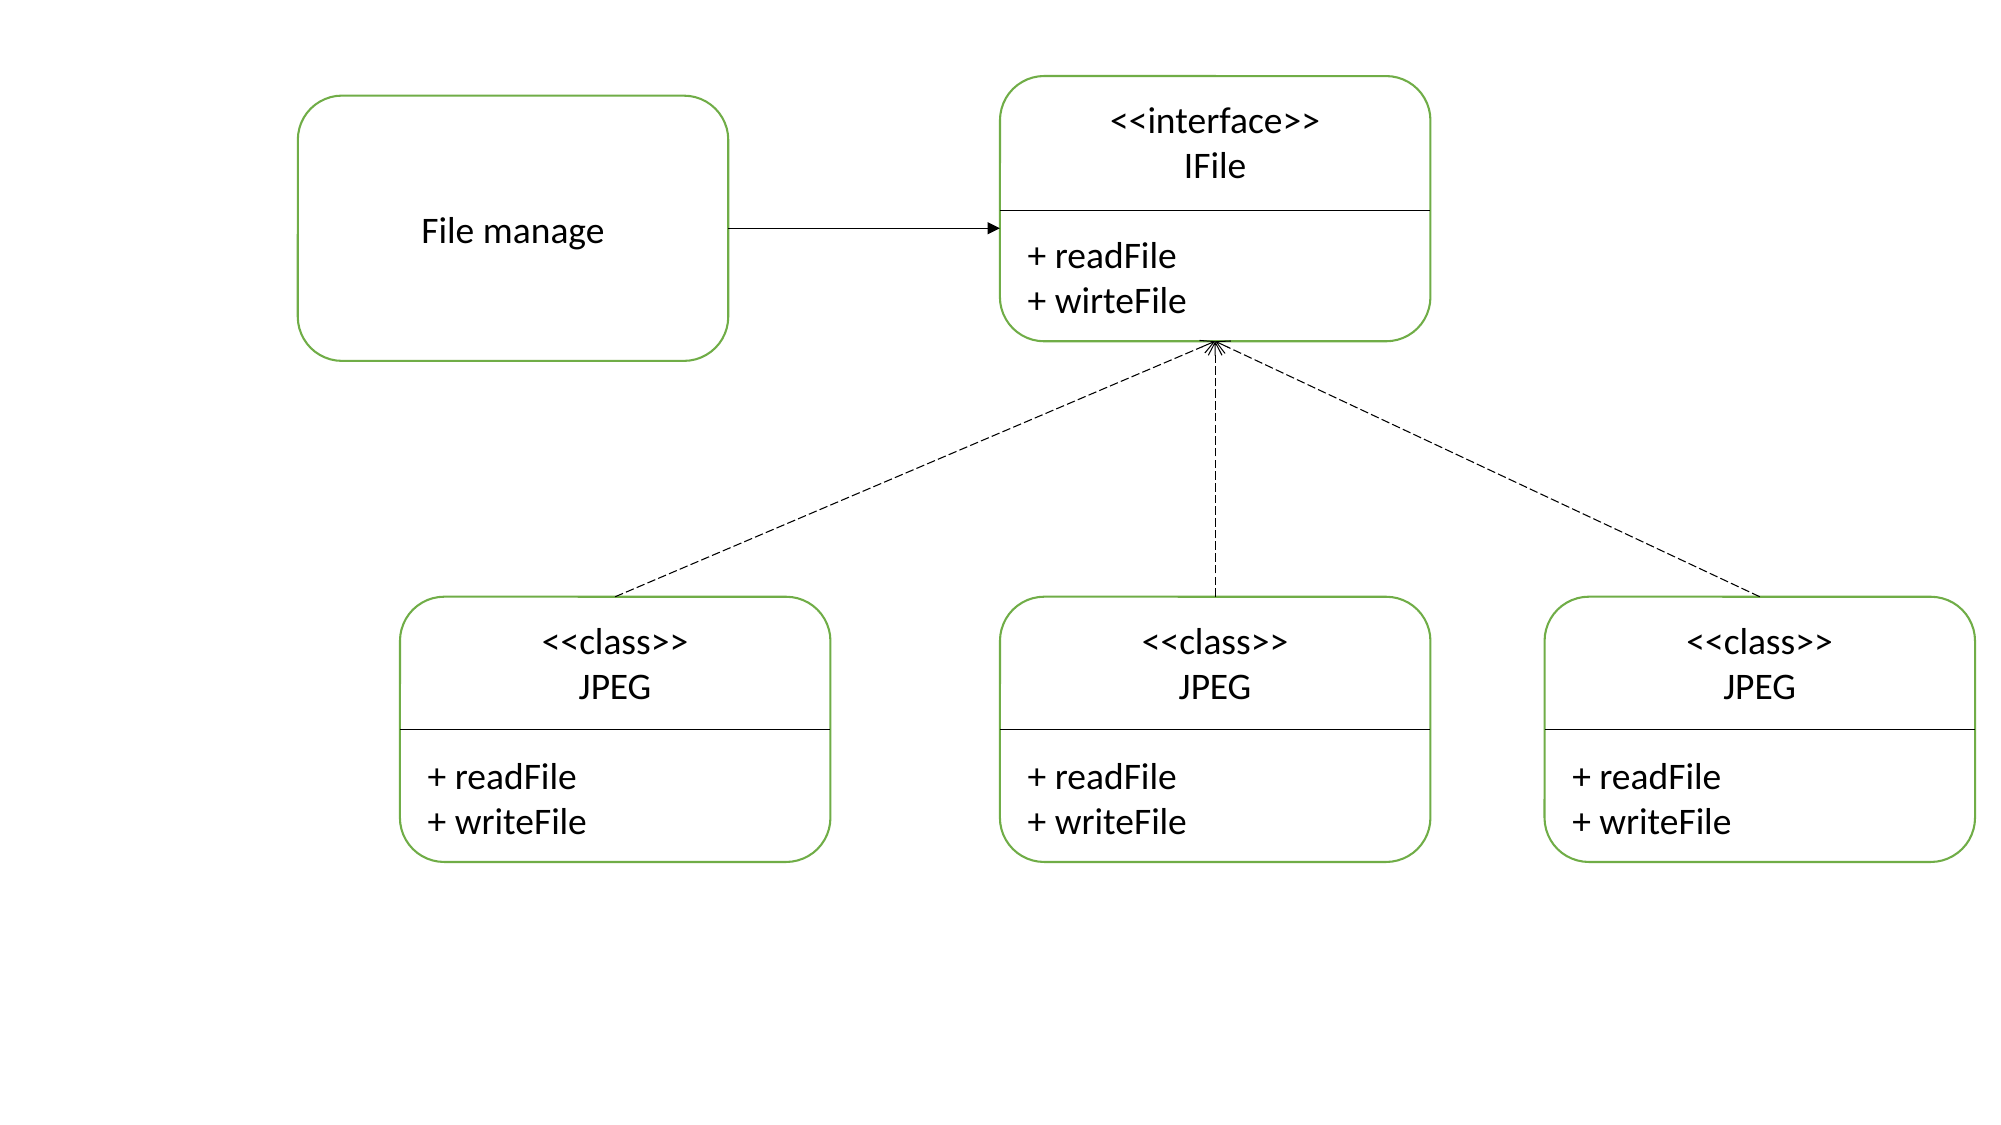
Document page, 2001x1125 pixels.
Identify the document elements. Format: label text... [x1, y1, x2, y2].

text_box File manage [296, 94, 730, 362]
text_box <<class>> JPEG + readFile + writeFile [998, 597, 1432, 864]
text_box <<interface>> IFile + readFile + wirteFile [998, 74, 1432, 341]
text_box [1215, 341, 1760, 597]
text_box <<class>> JPEG + readFile + writeFile [398, 595, 832, 864]
text_box <<class>> JPEG + readFile + writeFile [1543, 595, 1977, 864]
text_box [615, 341, 1215, 597]
